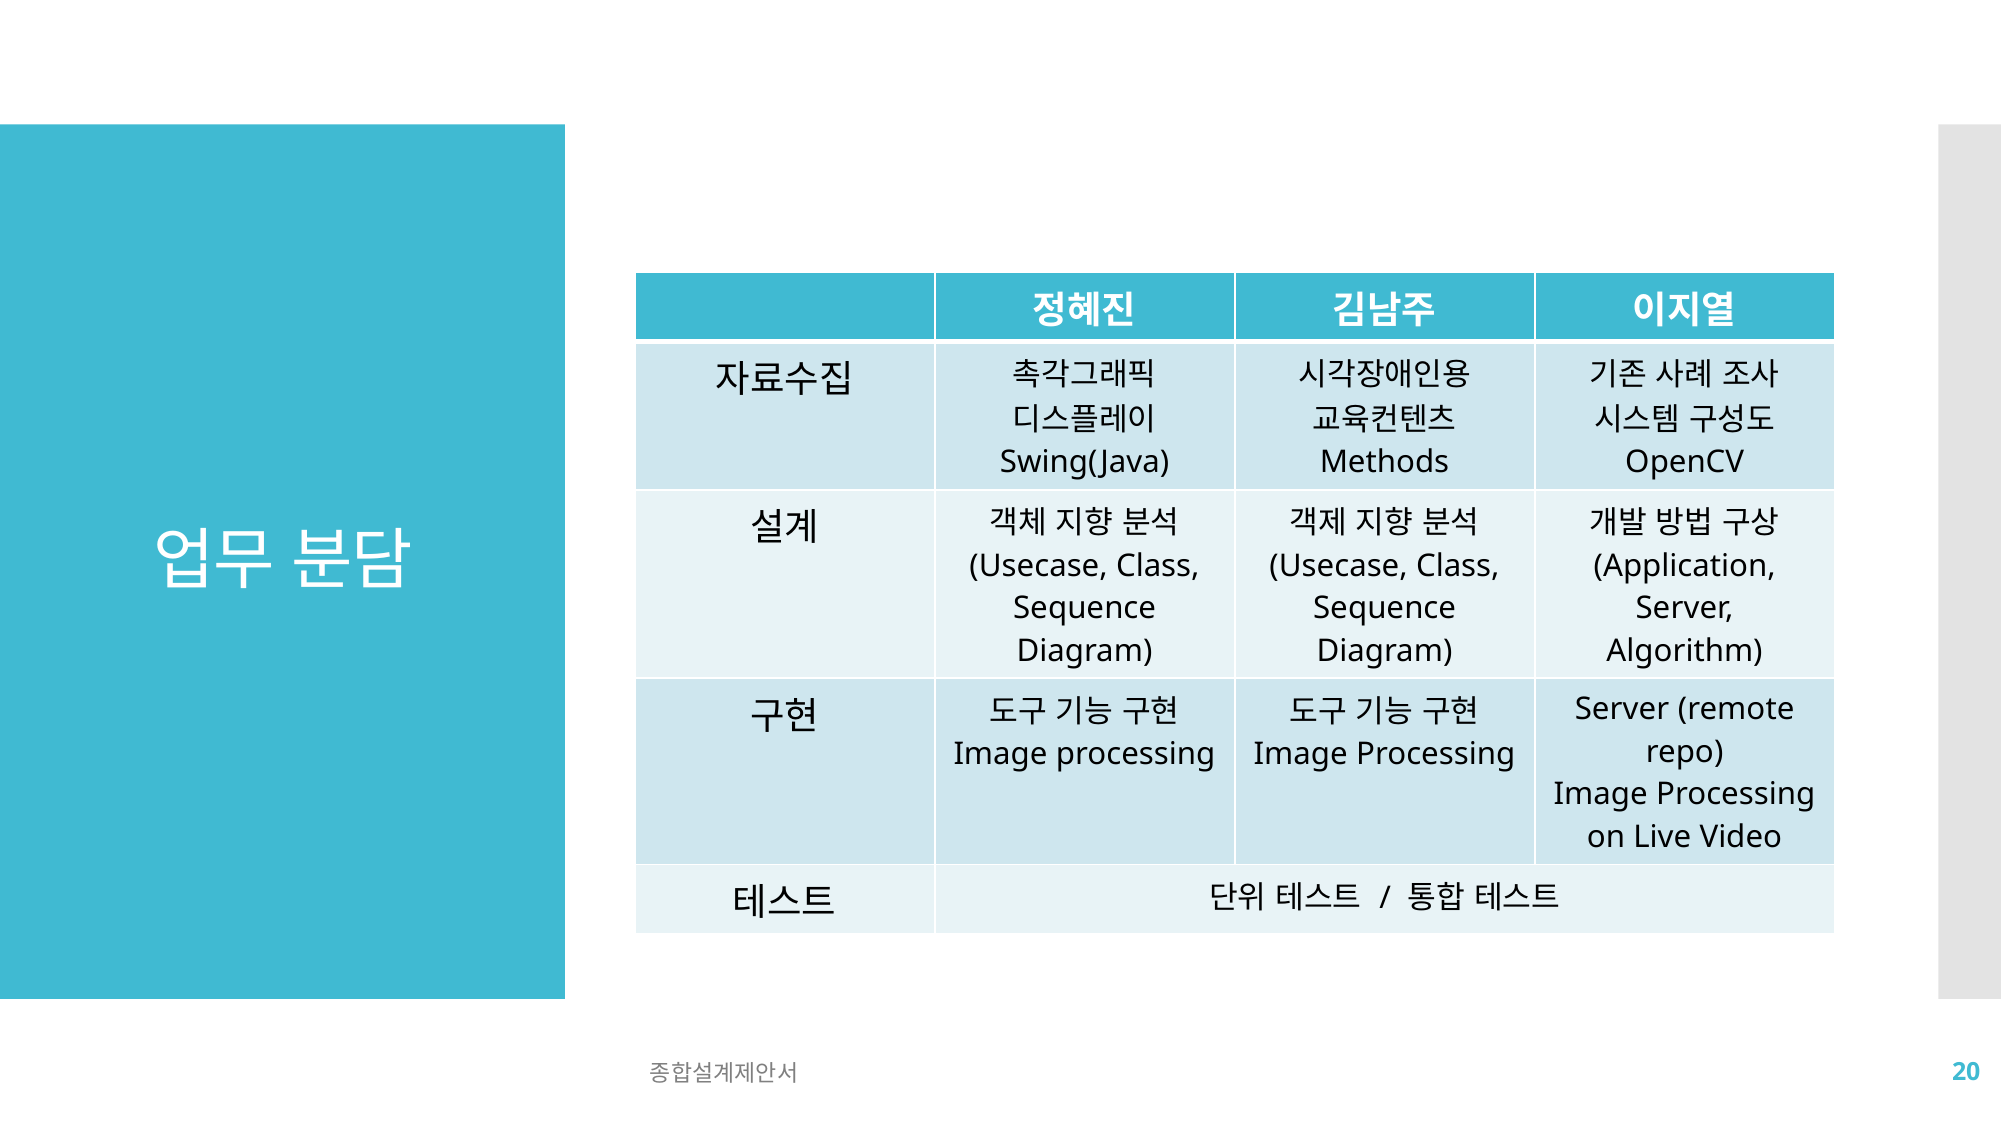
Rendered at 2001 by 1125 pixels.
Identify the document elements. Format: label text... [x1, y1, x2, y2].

table_cell 단위 테스트 / 통합 테스트 [936, 865, 1834, 933]
table_header [636, 273, 934, 339]
footer 종합설계제안서 [634, 1042, 1605, 1103]
table_cell 자료수집 [636, 344, 934, 489]
table_cell 객제 지향 분석 (Usecase, Class, Sequence Diagram) [1236, 491, 1534, 677]
table_cell 객체 지향 분석 (Usecase, Class, Sequence Diagram) [936, 491, 1234, 677]
title 업무 분담 [41, 184, 525, 940]
table_cell 기존 사례 조사 시스템 구성도 OpenCV [1536, 344, 1834, 489]
table_cell 도구 기능 구현 Image Processing [1236, 679, 1534, 864]
table_header 이지열 [1536, 273, 1834, 339]
table_cell 설계 [636, 491, 934, 677]
table_header 김남주 [1236, 273, 1534, 339]
table_cell 도구 기능 구현 Image processing [936, 679, 1234, 864]
table_cell 테스트 [636, 865, 934, 933]
table_cell 촉각그래픽 디스플레이 Swing(Java) [936, 344, 1234, 489]
table_cell 구현 [636, 679, 934, 864]
table_cell 개발 방법 구상 (Application, Server, Algorithm) [1536, 491, 1834, 677]
table_header 정혜진 [936, 273, 1234, 339]
table_cell Server (remote repo) Image Processing on Live Video [1536, 679, 1834, 864]
slide_number 20 [1744, 1042, 1996, 1103]
table_cell 시각장애인용 교육컨텐츠 Methods [1236, 344, 1534, 489]
